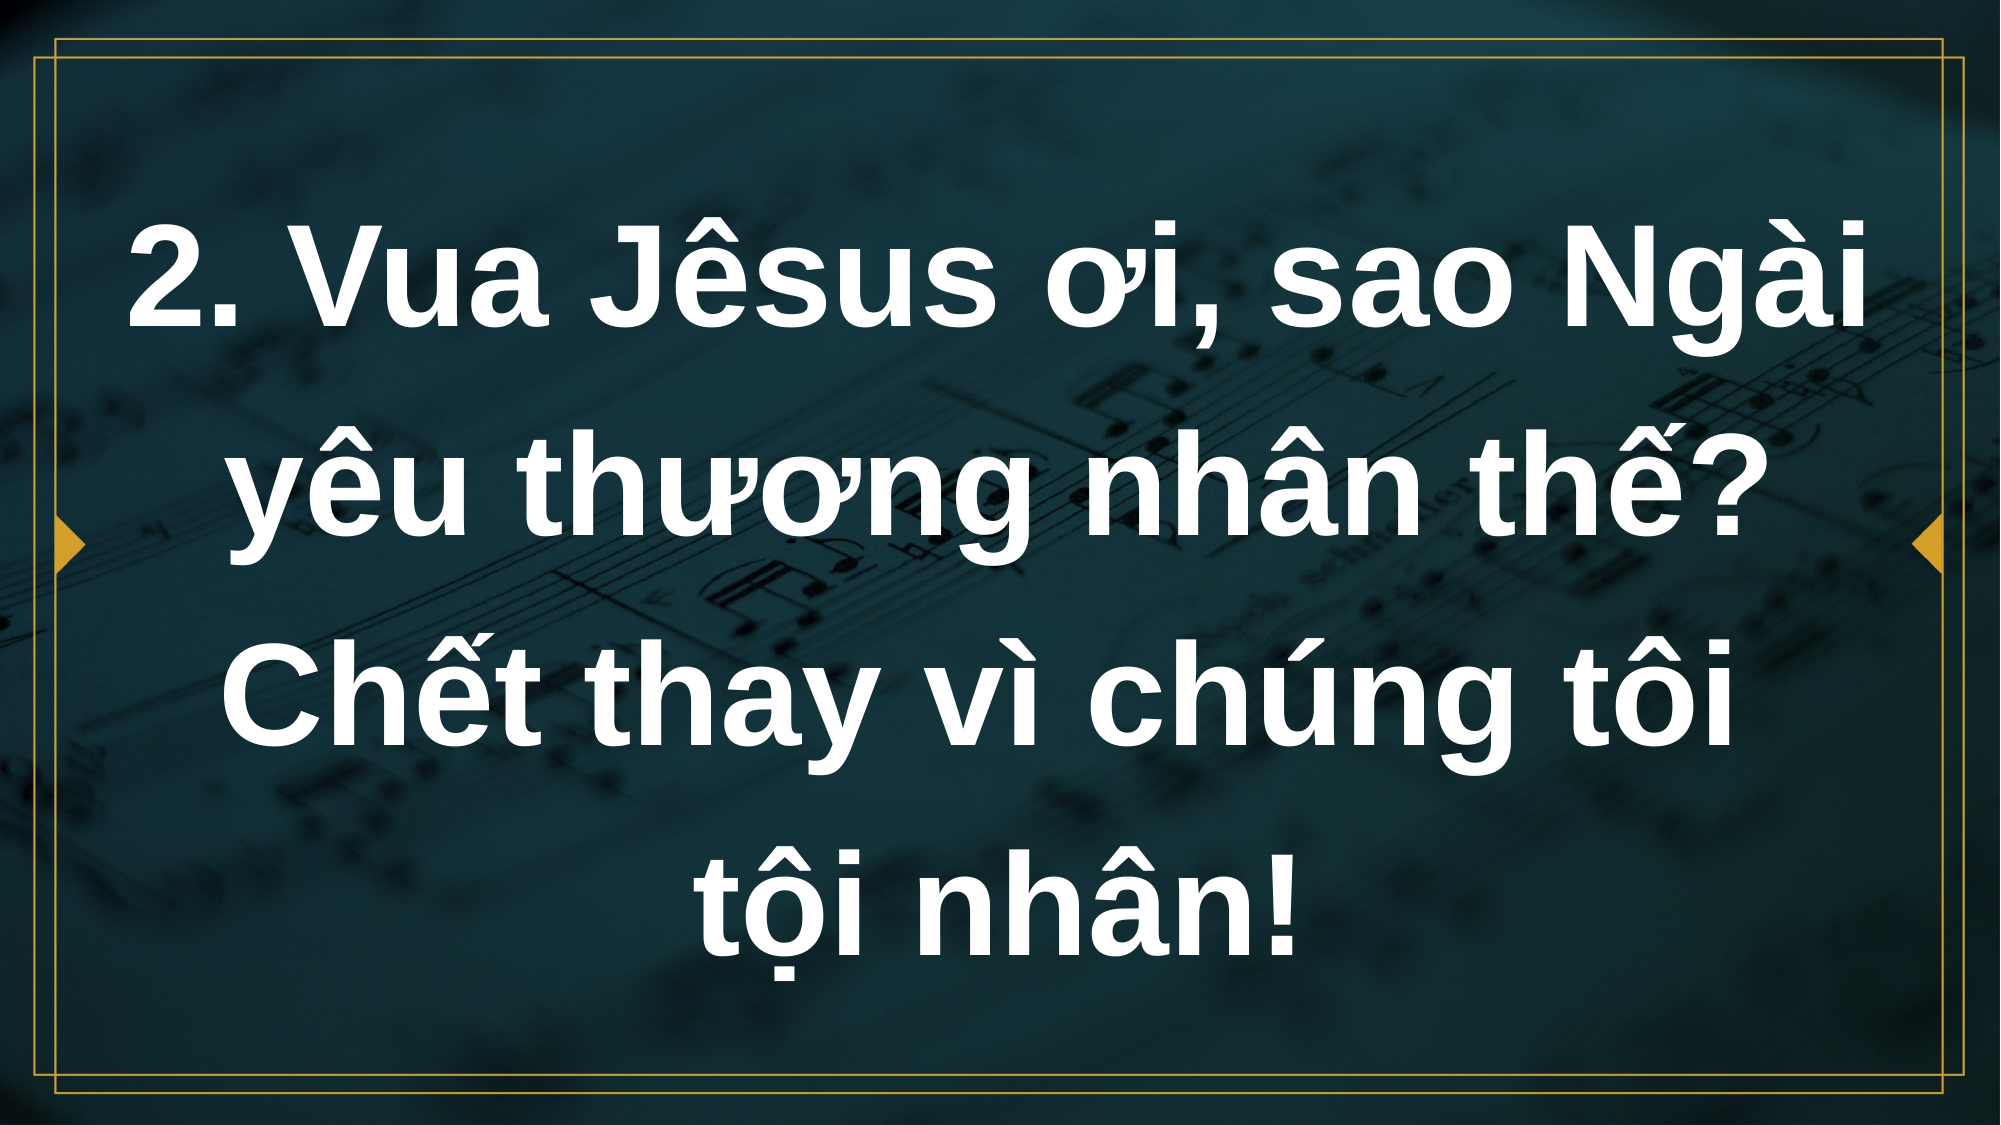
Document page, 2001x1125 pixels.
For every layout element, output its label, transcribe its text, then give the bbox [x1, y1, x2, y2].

picture [0, 0, 2000, 1125]
title 2. Vua Jêsus ơi, sao Ngài yêu thương nhân thế? Chết thay vì chúng tôi tội nhân! [55, 53, 1945, 1077]
